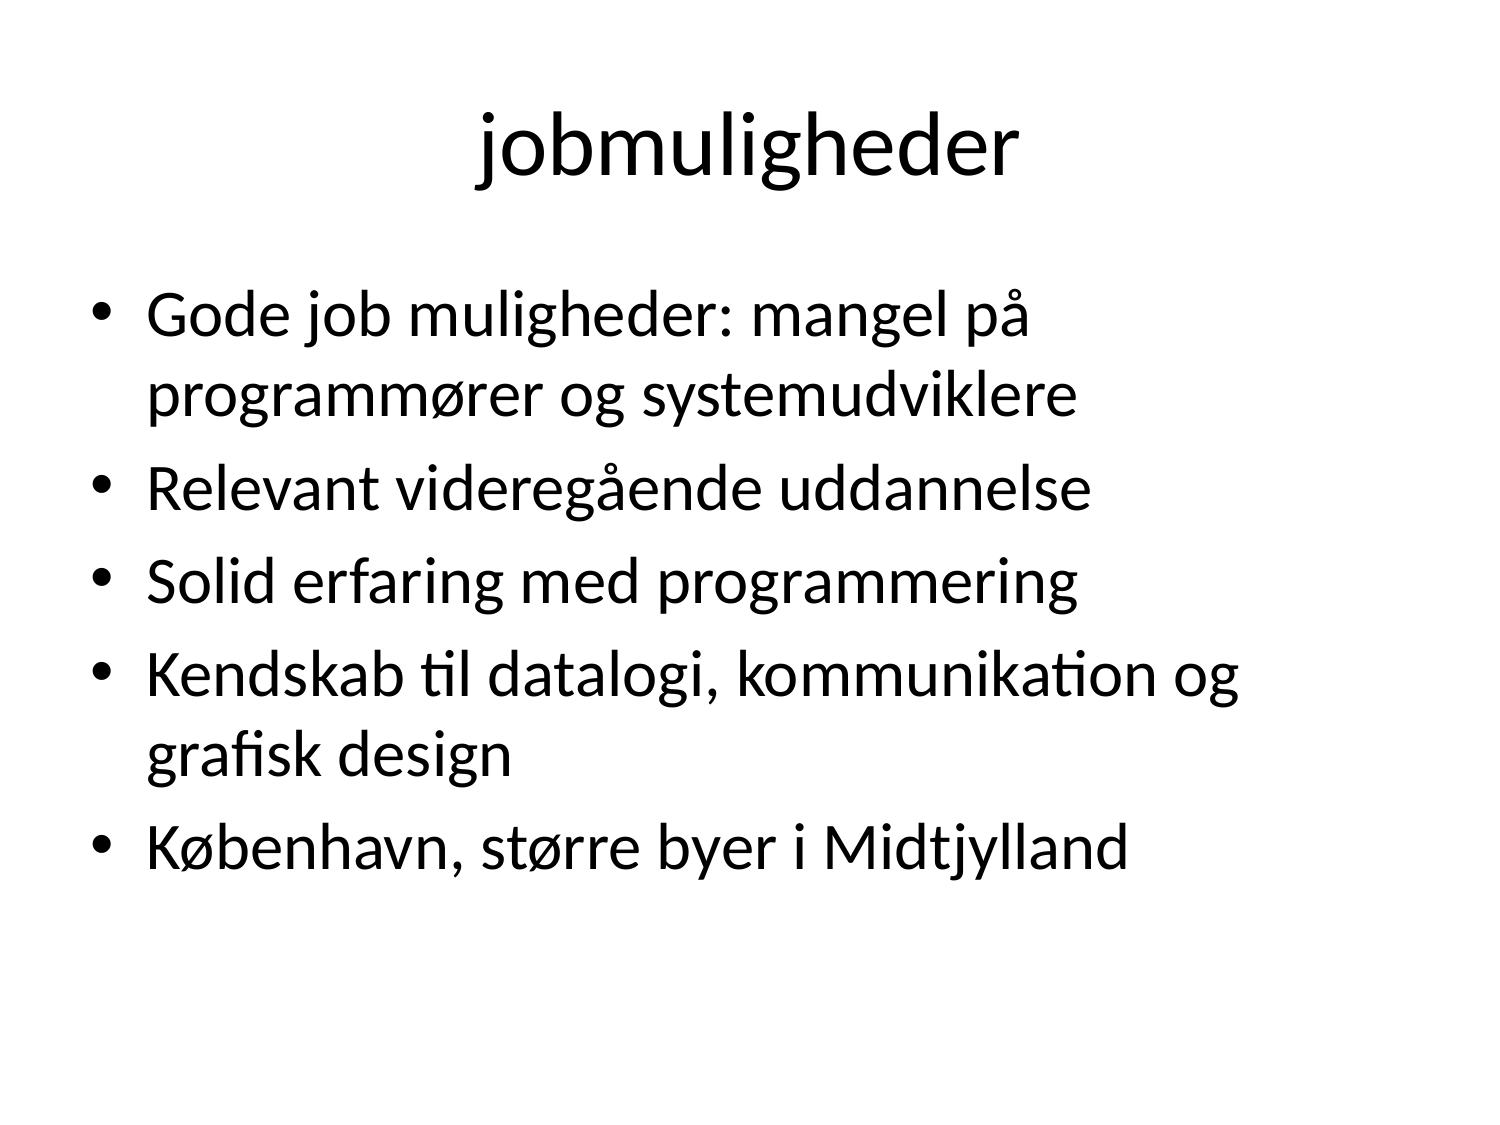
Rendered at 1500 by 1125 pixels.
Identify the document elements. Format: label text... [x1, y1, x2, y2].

list Gode job muligheder: mangel på programmører og systemudviklere Relevant videregående uddannelse Solid erfaring med programmering Kendskab til datalogi, kommunikation og grafisk design København, større byer i Midtjylland [75, 262, 1425, 1005]
title jobmuligheder [75, 45, 1425, 233]
